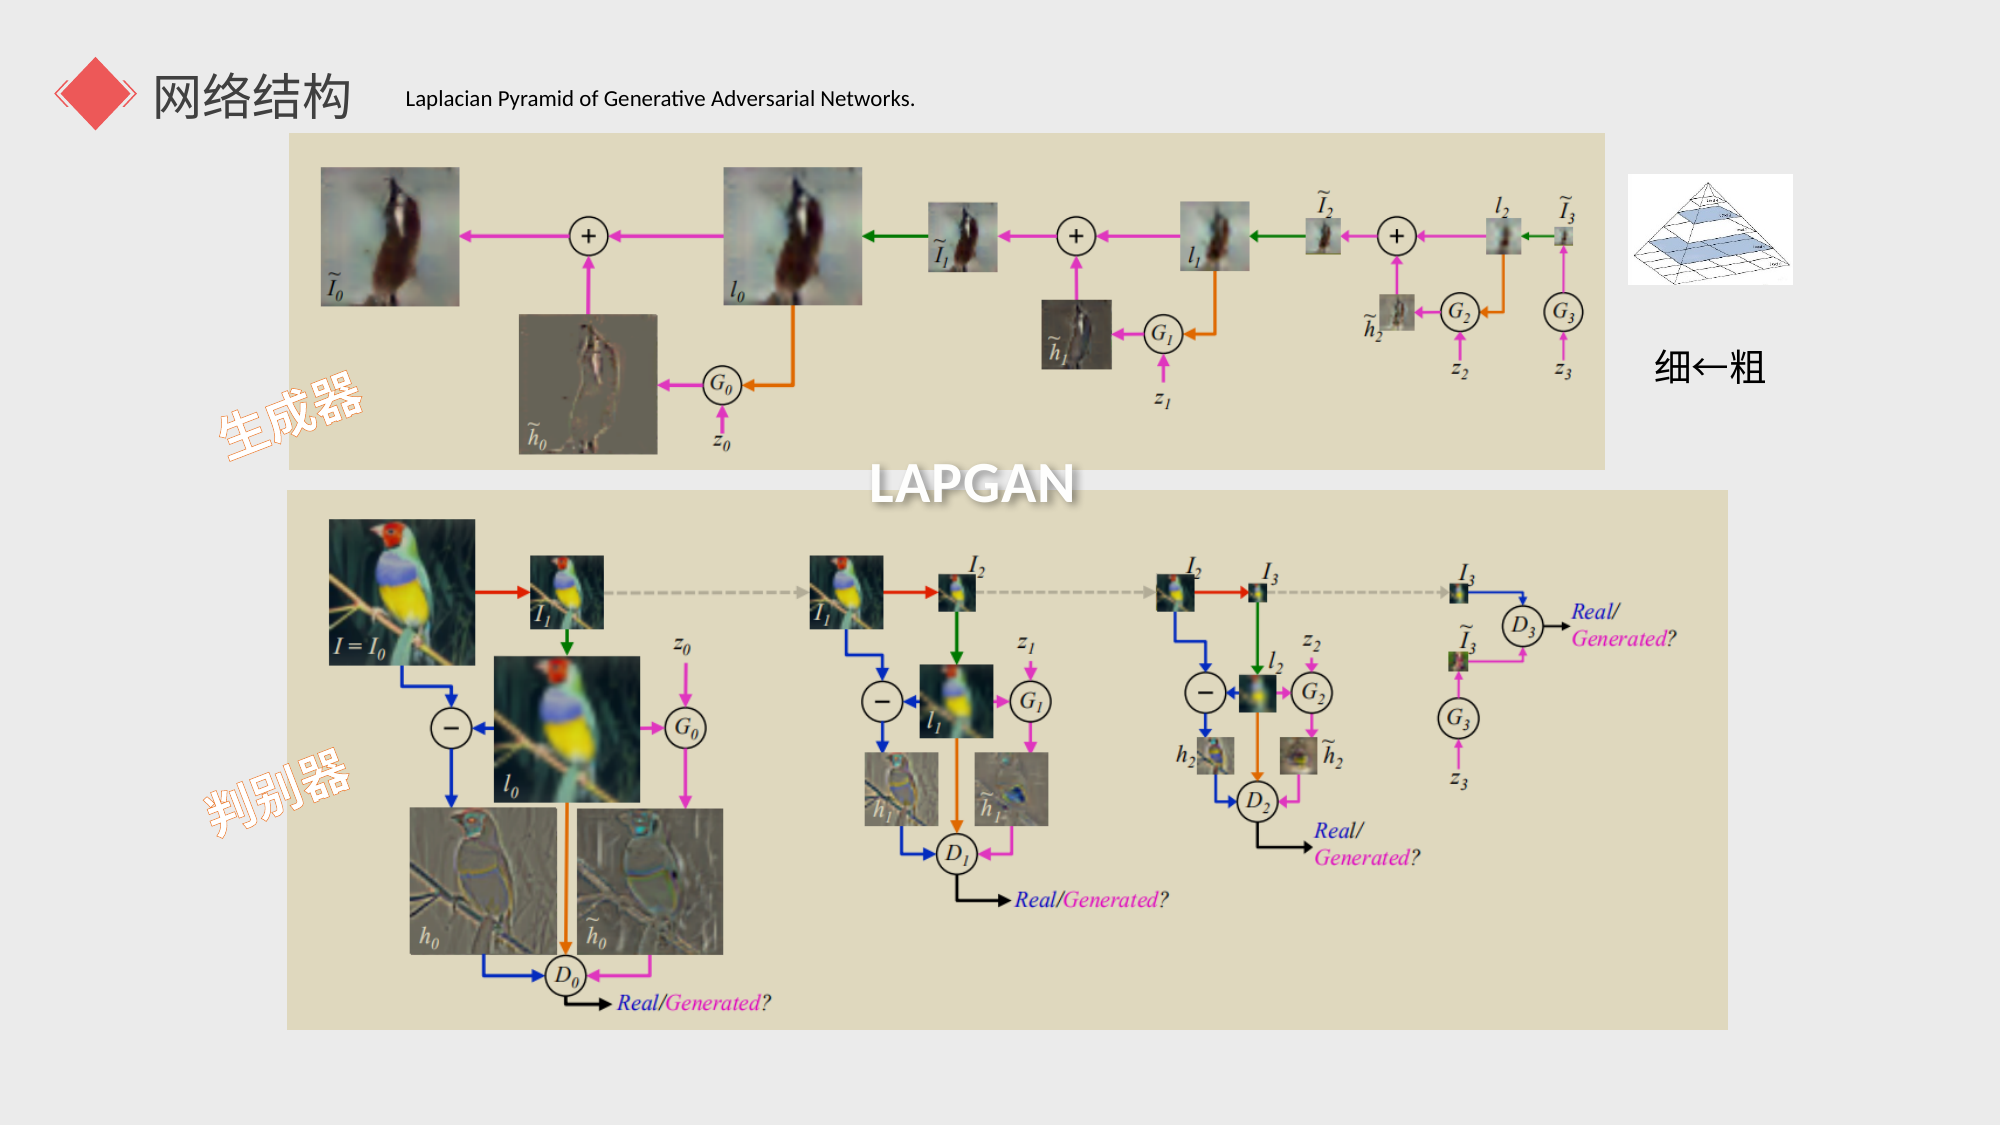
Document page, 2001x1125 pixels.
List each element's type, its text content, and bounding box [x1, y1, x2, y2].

text_box Laplacian Pyramid of Generative Adversarial Networks. [390, 76, 932, 119]
picture [1628, 174, 1793, 285]
text_box 网络结构 [138, 58, 368, 133]
text_box 判别器 [146, 746, 287, 871]
picture [287, 490, 1728, 1030]
picture [289, 133, 1605, 470]
text_box 生成器 [159, 373, 289, 494]
text_box 细←粗 [1639, 336, 1782, 397]
text_box LAPGAN [826, 470, 1120, 490]
